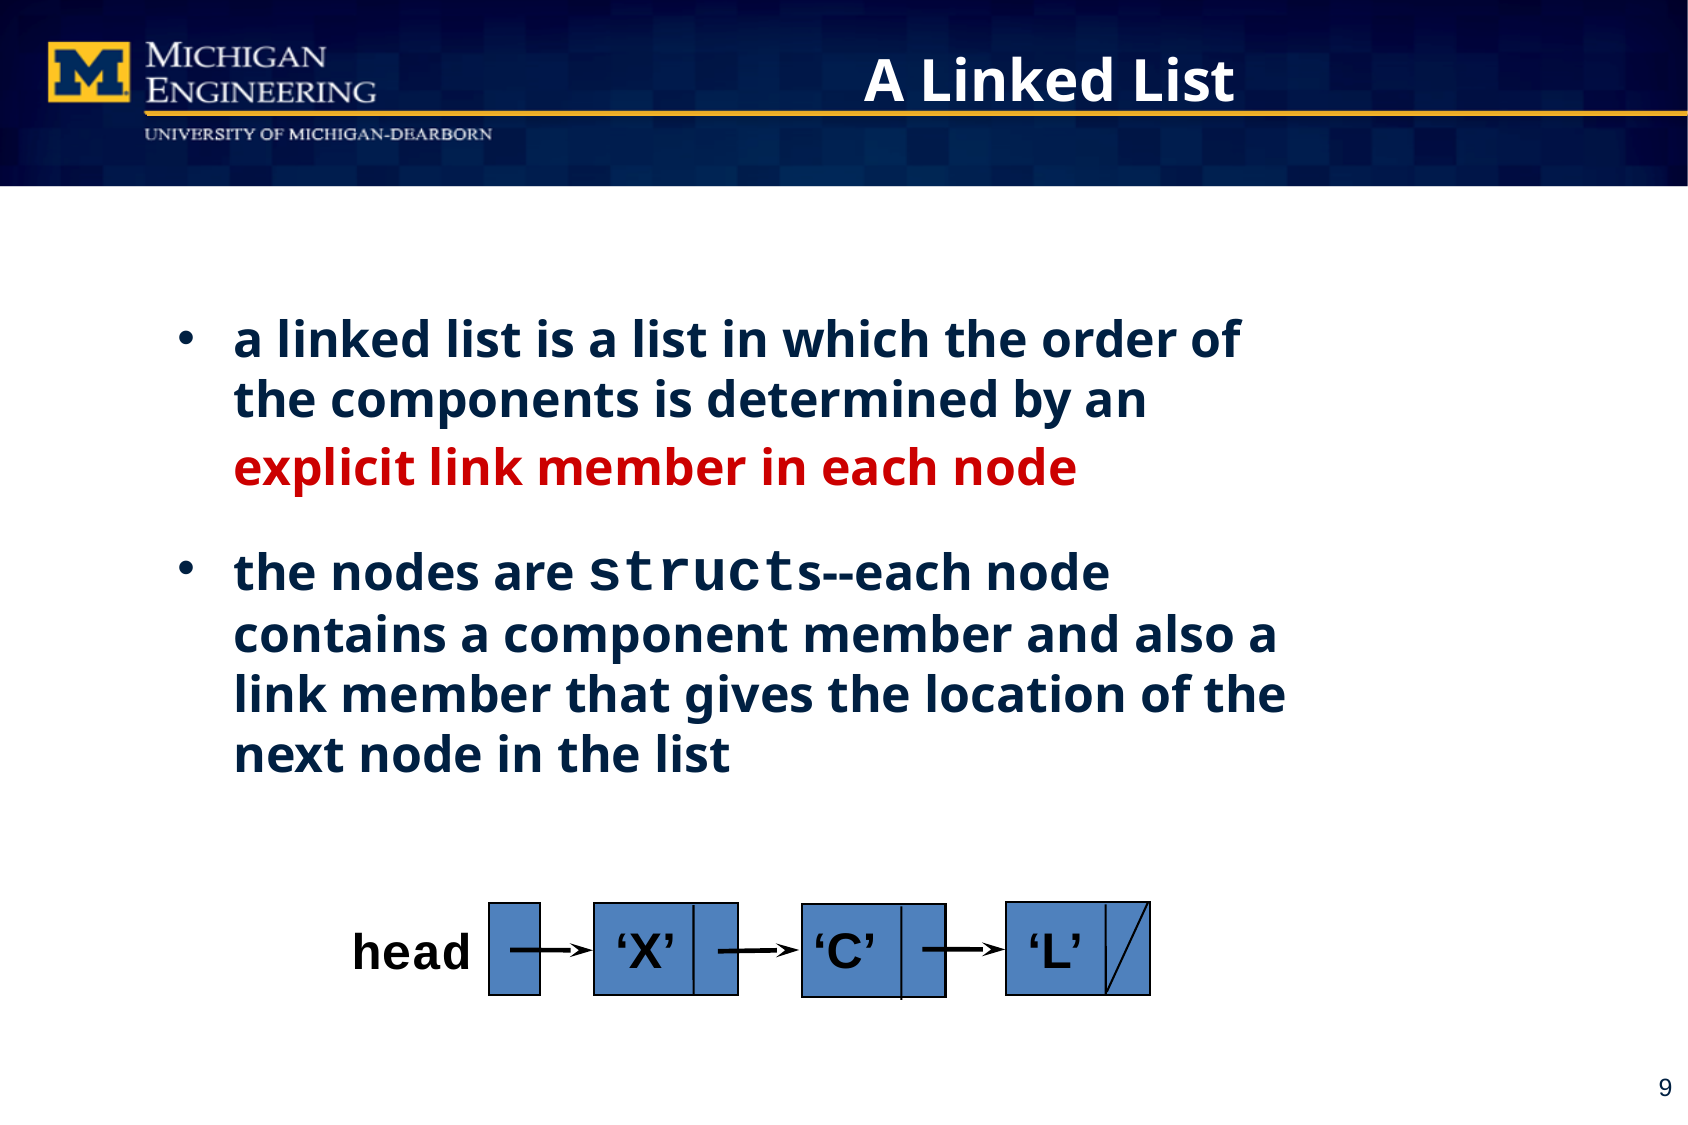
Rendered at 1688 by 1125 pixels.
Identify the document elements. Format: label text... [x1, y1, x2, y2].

text_box a linked list is a list in which the order of the components is determined by an explicit link member in each node the nodes are structs--each node contains a component member and also a link member that gives the location of the next node in the list [162, 299, 1338, 875]
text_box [311, 901, 1151, 1001]
slide_number 9 [1293, 1046, 1688, 1125]
title A Linked List [432, 36, 1669, 133]
picture [0, 0, 1688, 1125]
